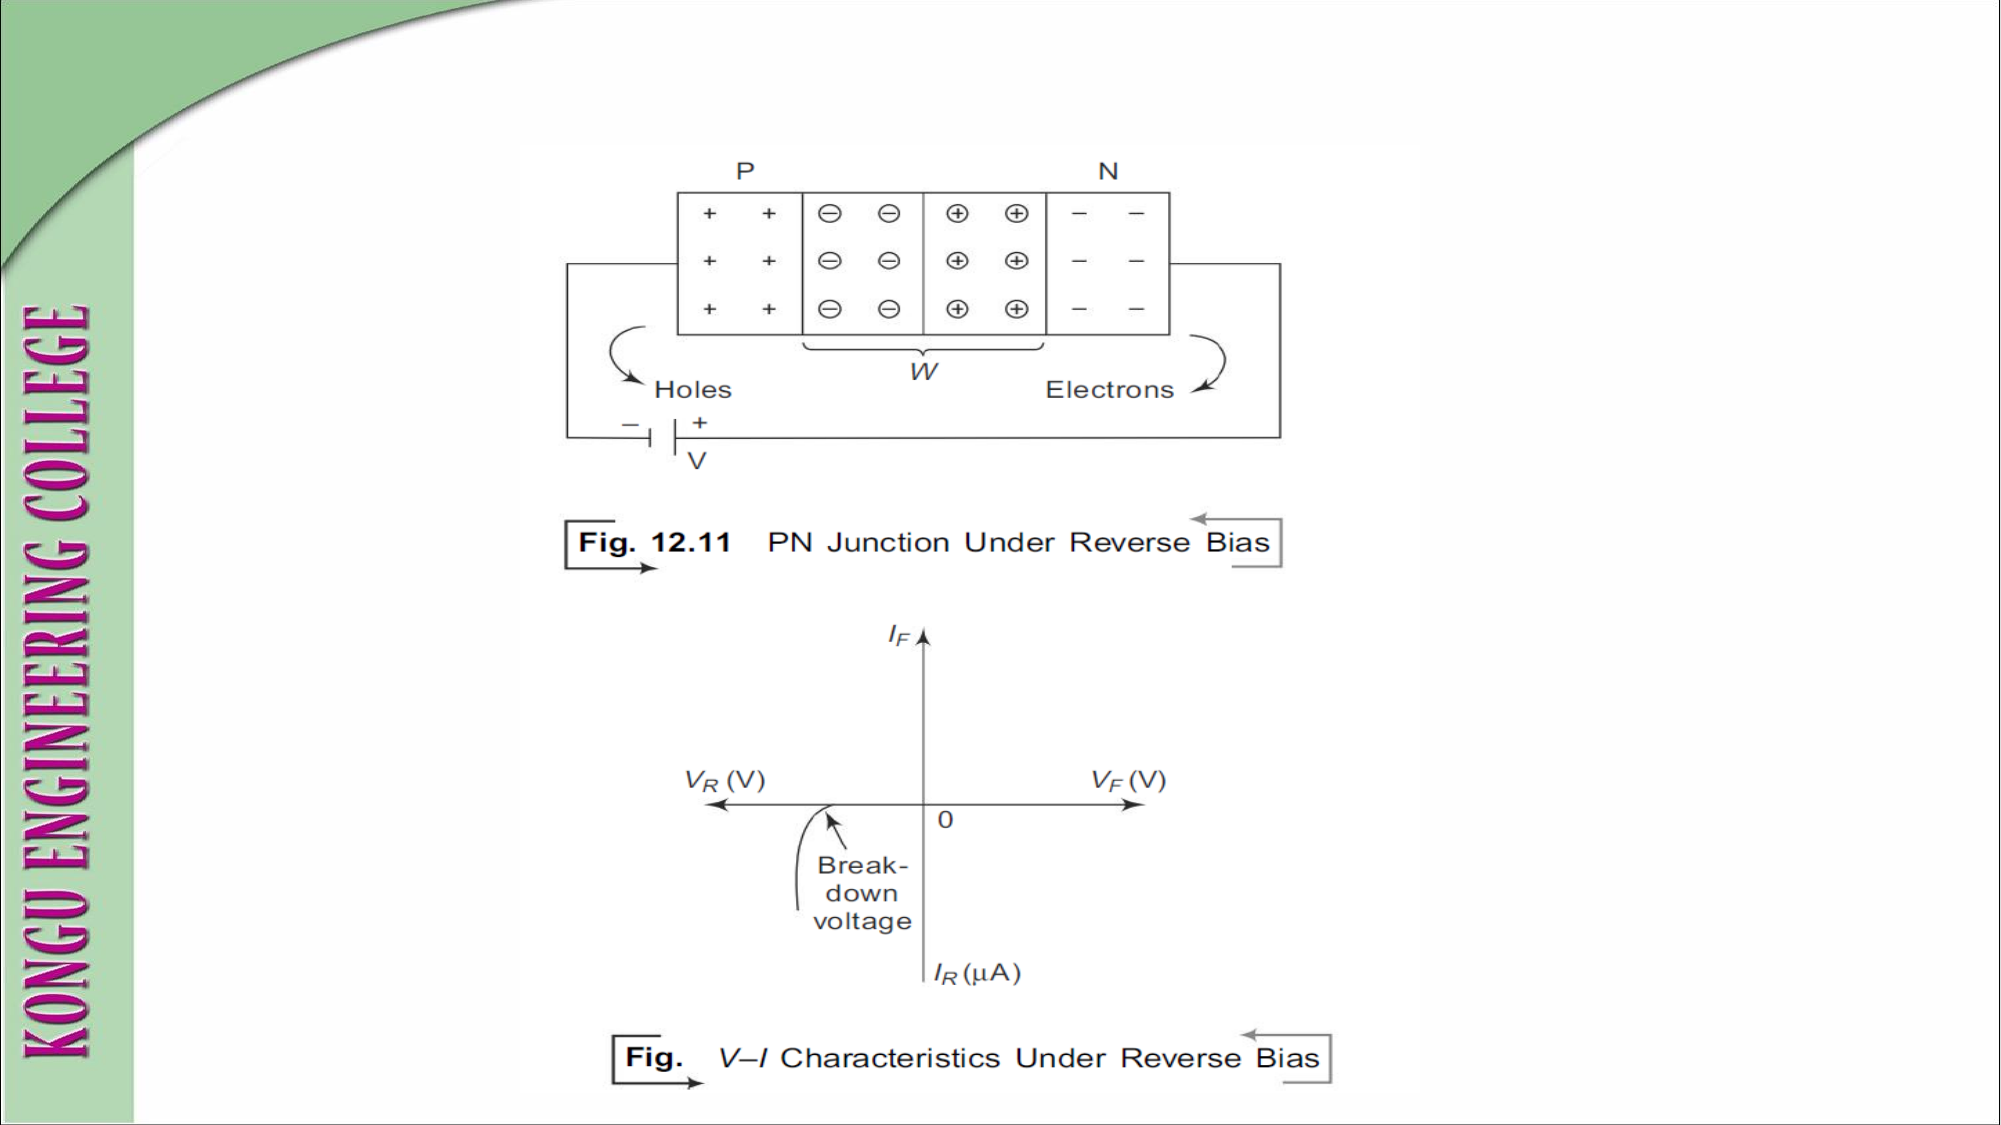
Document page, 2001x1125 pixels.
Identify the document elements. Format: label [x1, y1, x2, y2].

list [520, 145, 1420, 1093]
picture [0, 0, 2001, 1125]
